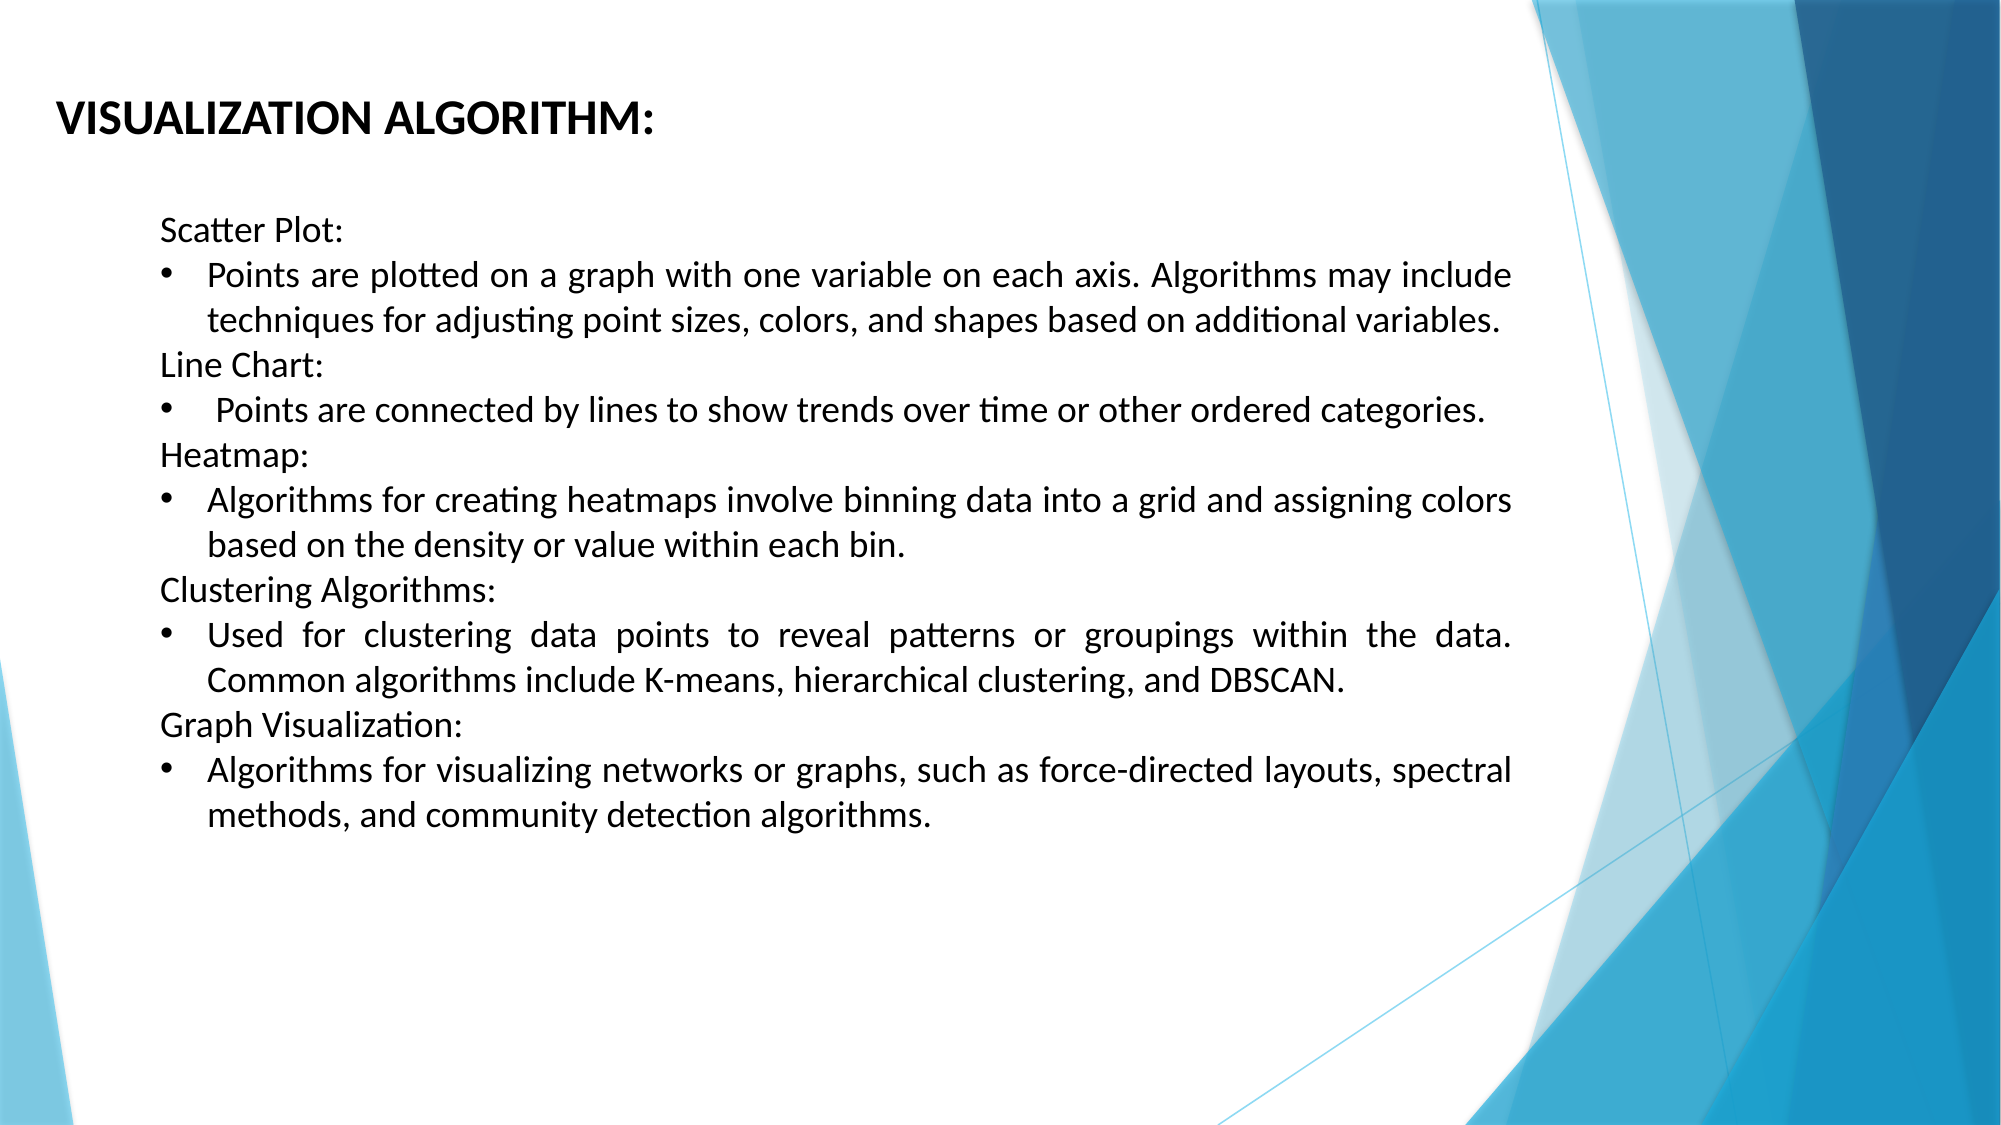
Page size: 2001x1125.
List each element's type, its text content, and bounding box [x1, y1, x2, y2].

text_box VISUALIZATION ALGORITHM: [41, 76, 871, 152]
text_box Scatter Plot: Points are plotted on a graph with one variable on each axis. Algorithms may include techniques for adjusting point sizes, colors, and shapes based on additional variables. Line Chart: Points are connected by lines to show trends over time or other ordered categories. Heatmap: Algorithms for creating heatmaps involve binning data into a grid and assigning colors based on the density or value within each bin. Clustering Algorithms: Used for clustering data points to reveal patterns or groupings within the data. Common algorithms include K-means, hierarchical clustering, and DBSCAN. Graph Visualization: Algorithms for visualizing networks or graphs, such as force-directed layouts, spectral methods, and community detection algorithms. [145, 152, 1529, 843]
